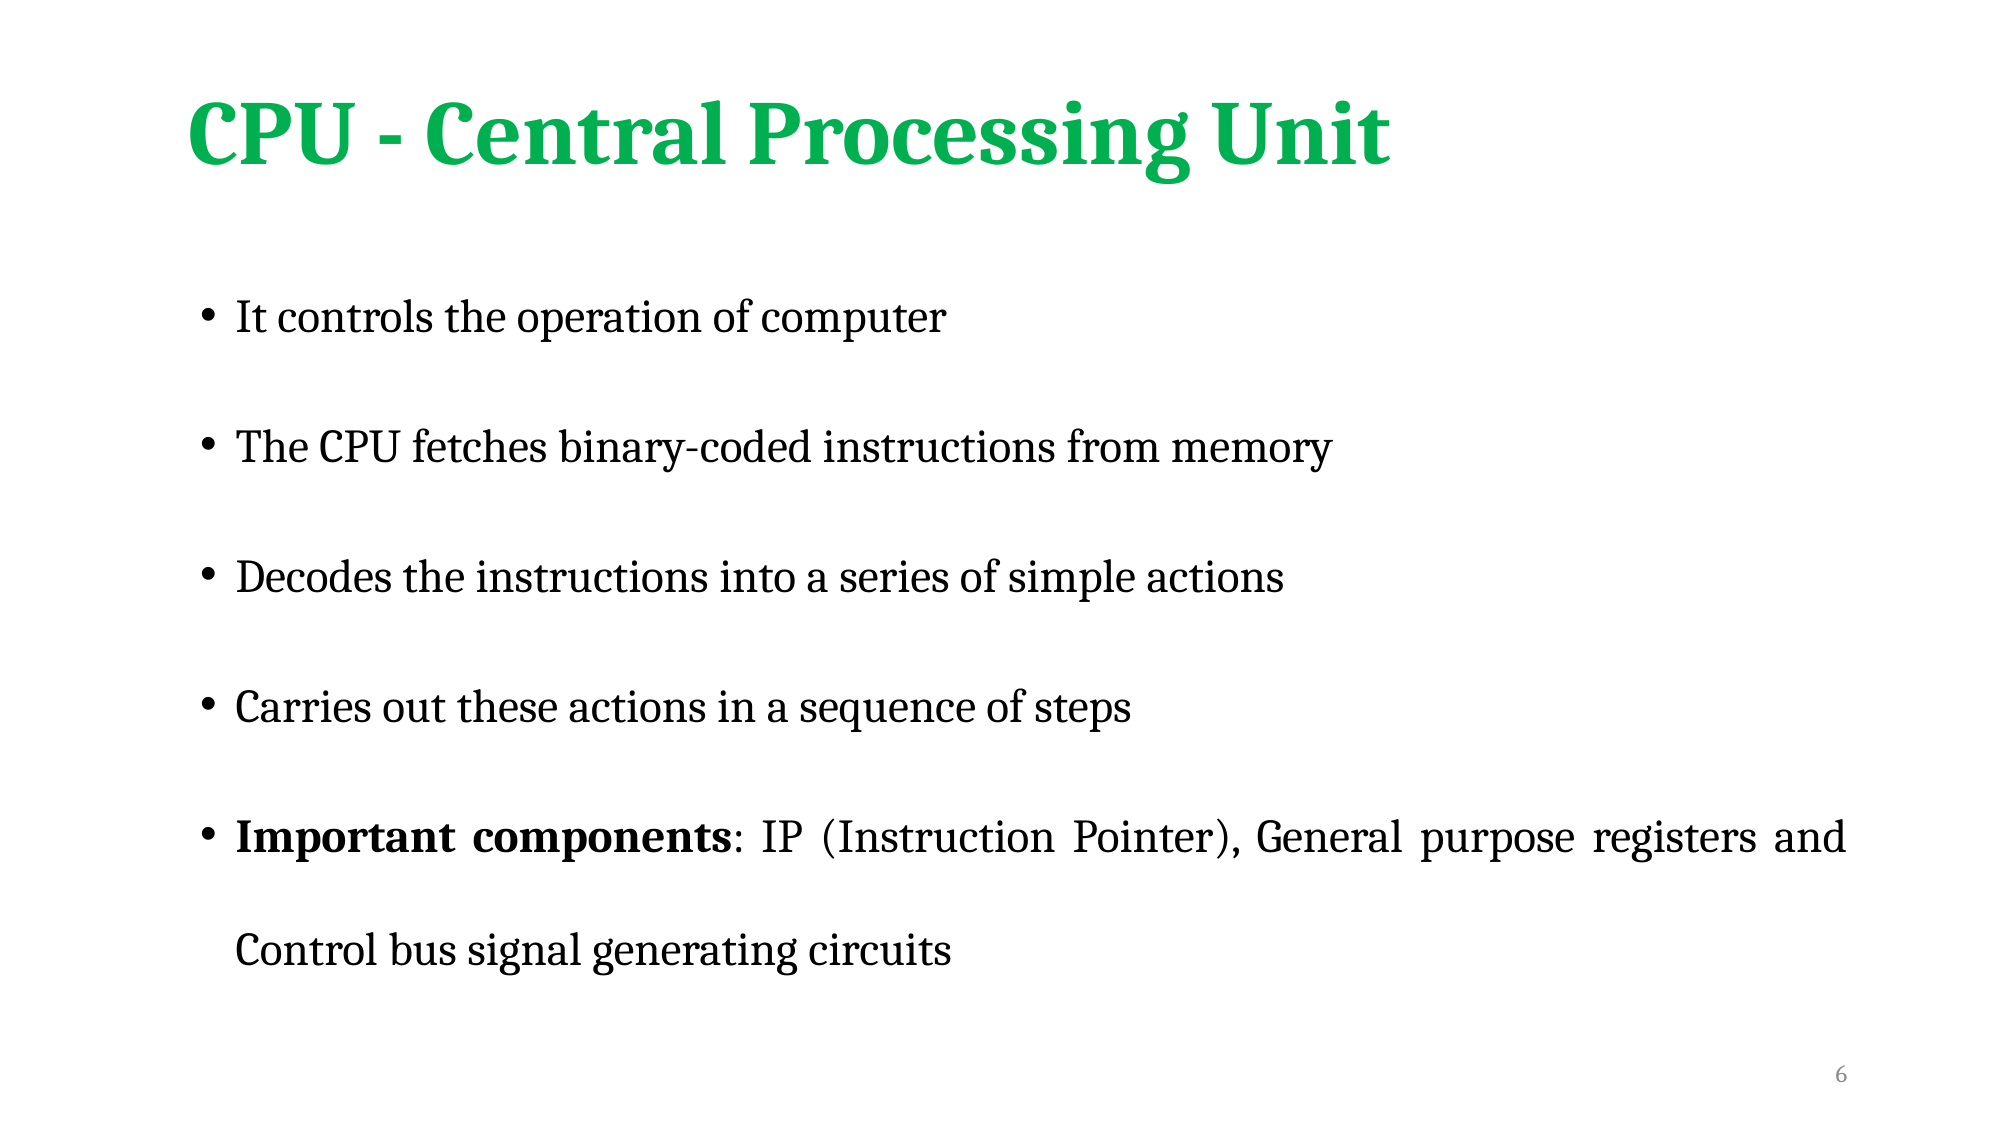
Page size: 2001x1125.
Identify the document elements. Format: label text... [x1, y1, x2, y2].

list It controls the operation of computer The CPU fetches binary-coded instructions from memory Decodes the instructions into a series of simple actions Carries out these actions in a sequence of steps Important components: IP (Instruction Pointer), General purpose registers and Control bus signal generating circuits [184, 221, 1863, 983]
slide_number 6 [1412, 1042, 1863, 1103]
title CPU - Central Processing Unit [173, 26, 1517, 244]
